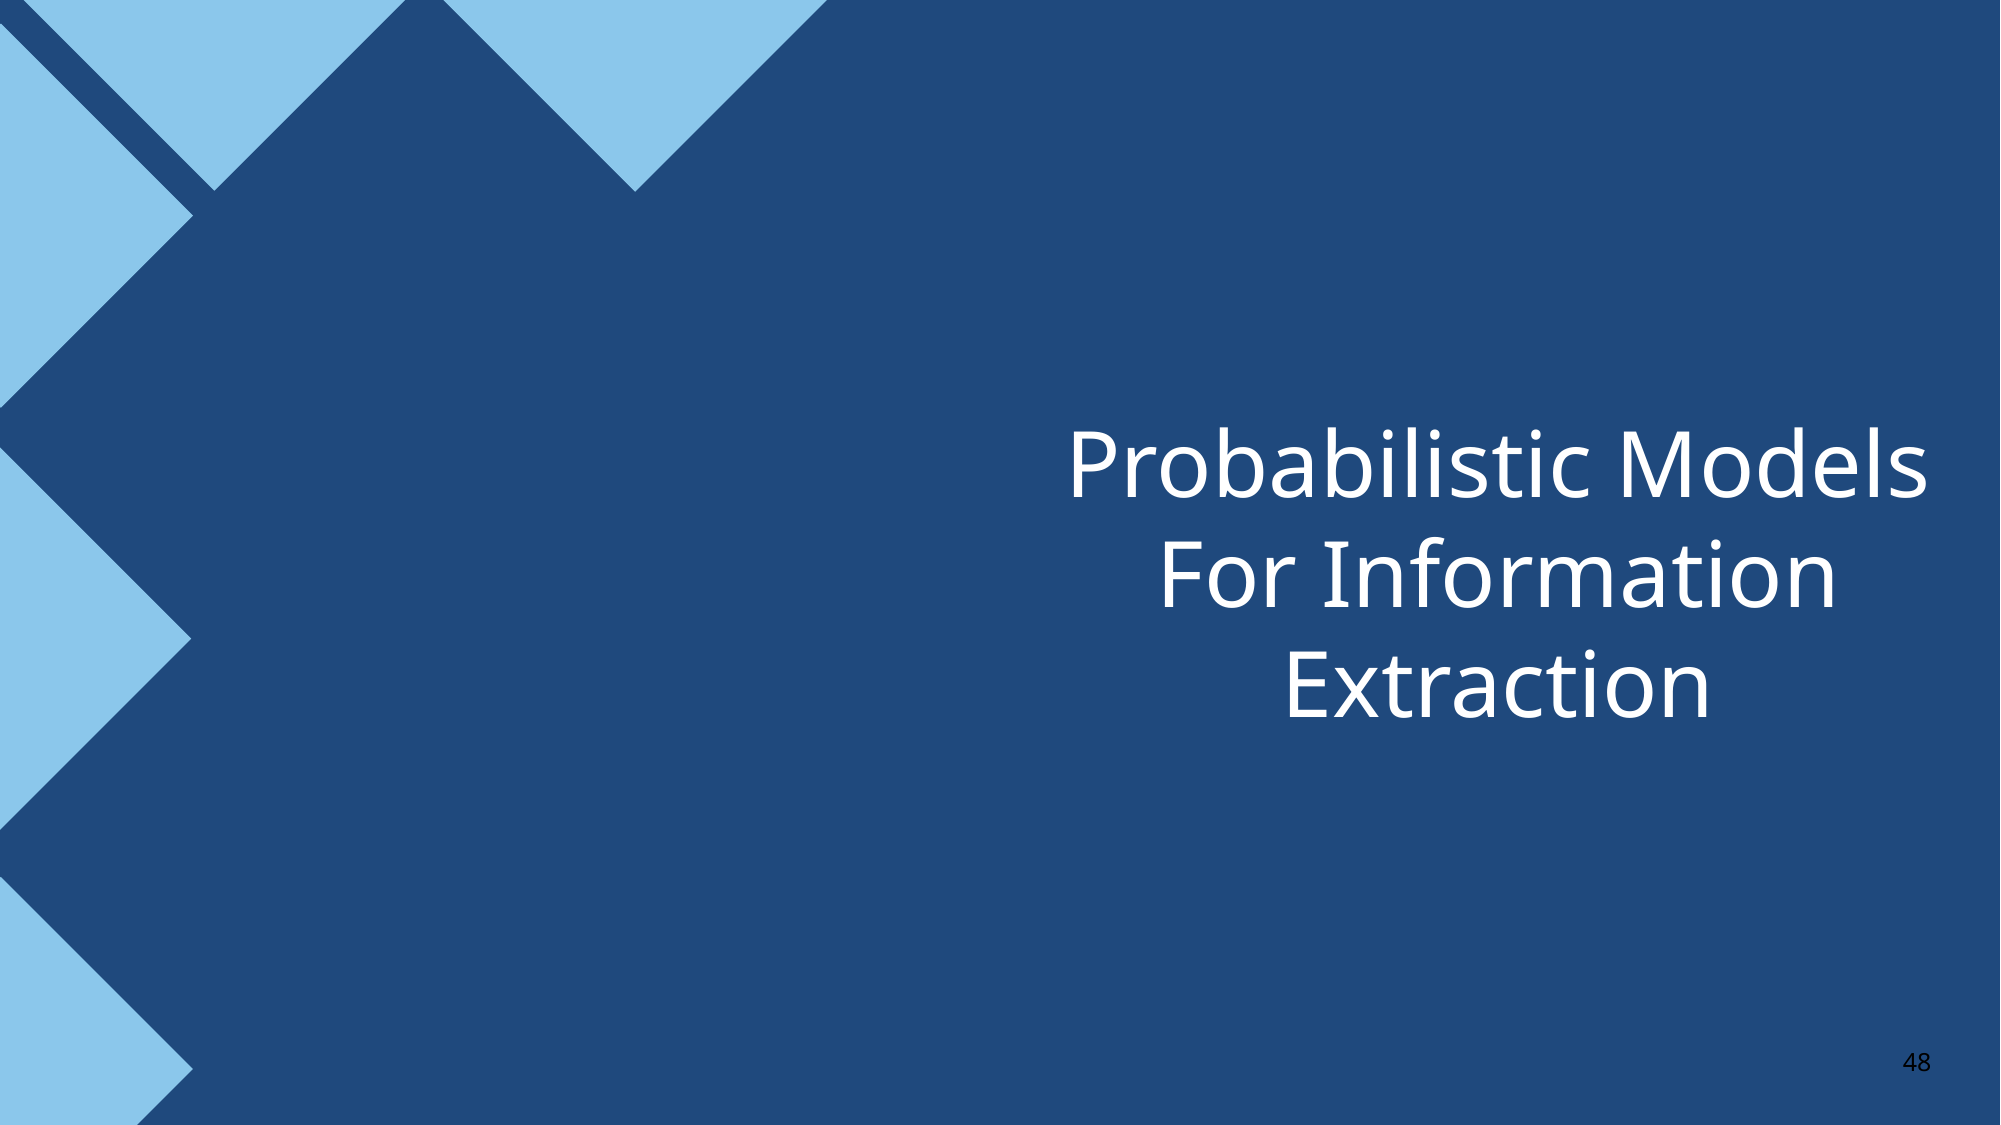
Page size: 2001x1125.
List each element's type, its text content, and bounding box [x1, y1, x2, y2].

text_box [23, 0, 406, 191]
text_box 48 [1866, 1038, 1968, 1084]
text_box [0, 23, 193, 408]
text_box [0, 876, 193, 1125]
text_box Probabilistic Models For Information Extraction [1029, 398, 1968, 744]
text_box [443, 0, 827, 192]
text_box [0, 447, 192, 830]
